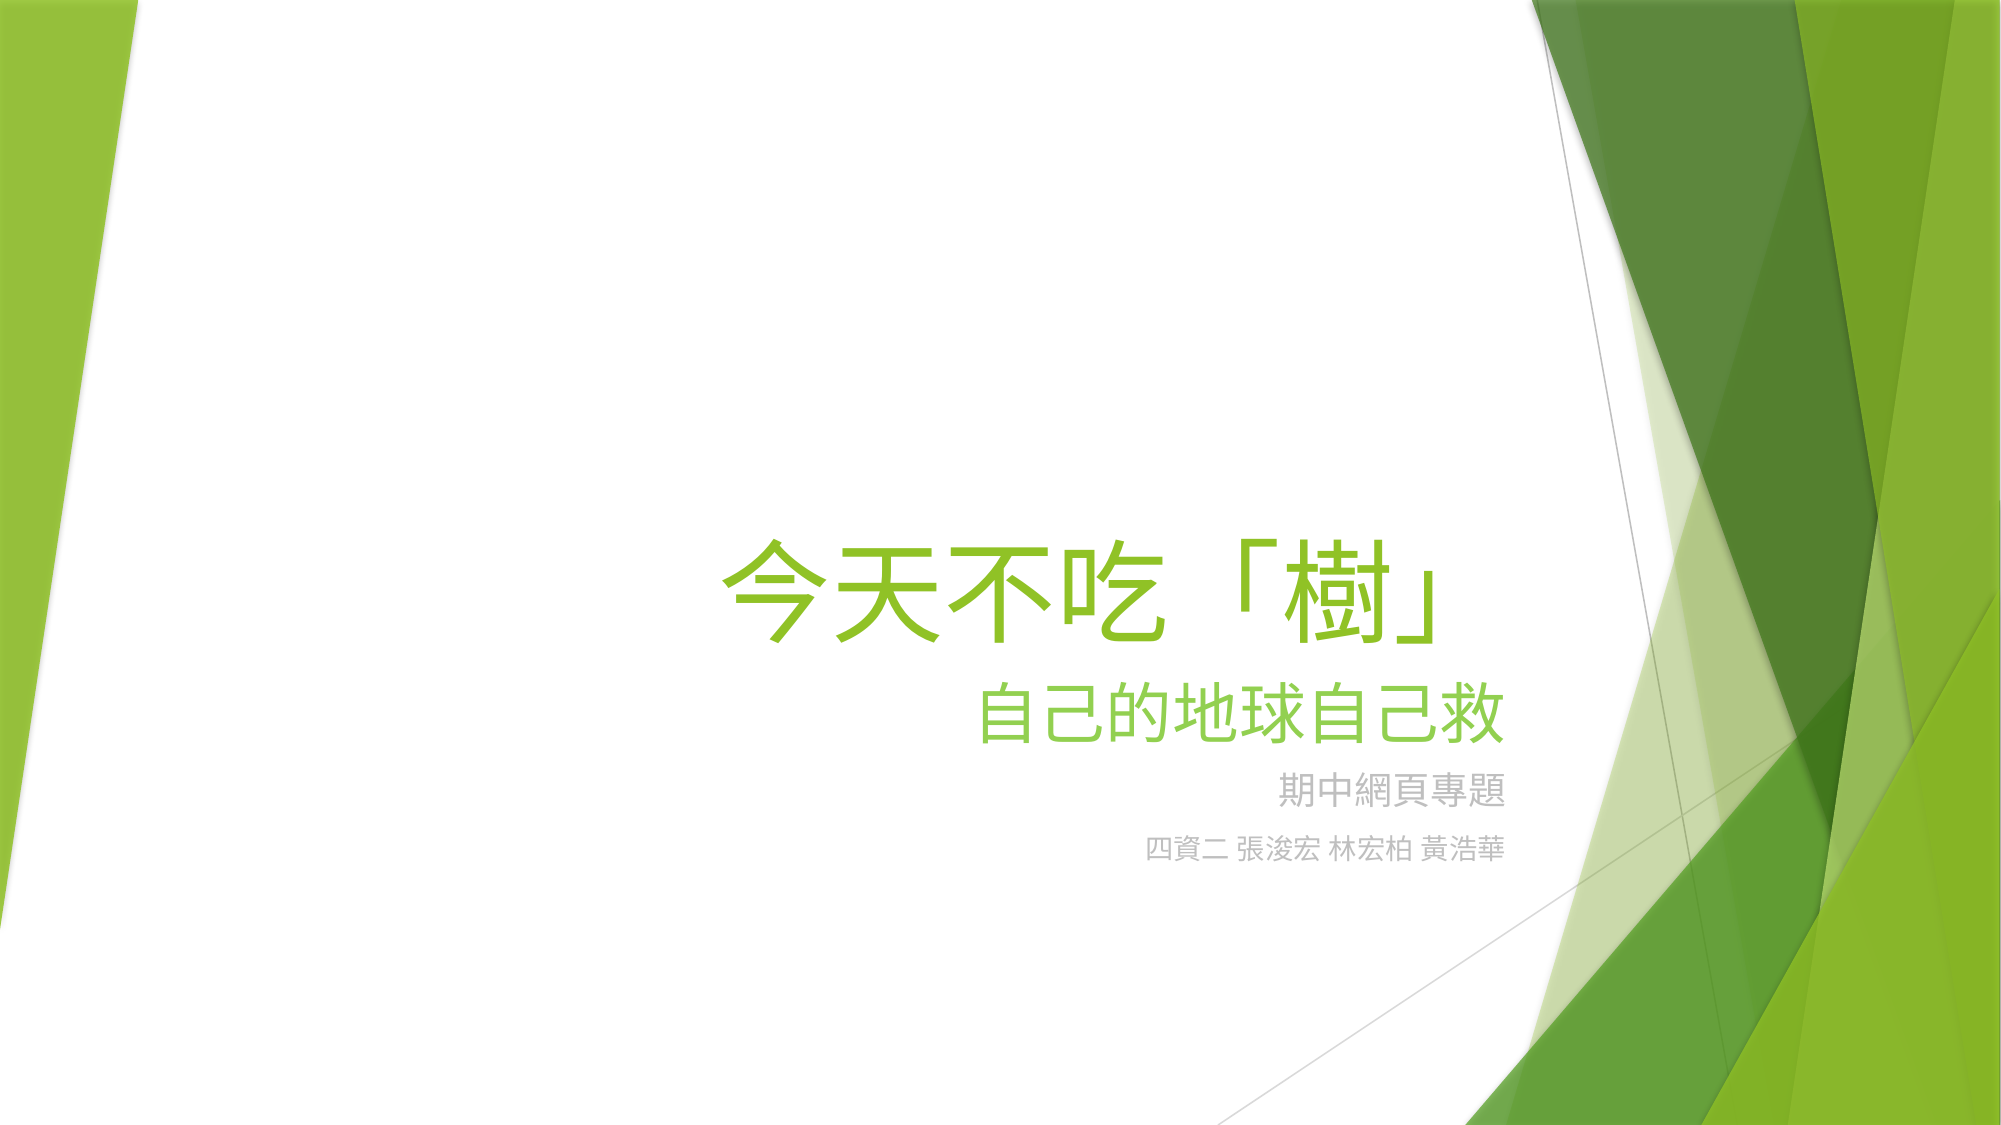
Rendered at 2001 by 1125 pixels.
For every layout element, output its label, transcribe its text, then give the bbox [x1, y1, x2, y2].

text_box 期中網頁專題 四資二 張浚宏 林宏柏 黃浩華 [247, 759, 1522, 874]
title 今天不吃「樹」 [247, 394, 1522, 664]
subtitle 自己的地球自己救 [247, 664, 1522, 759]
